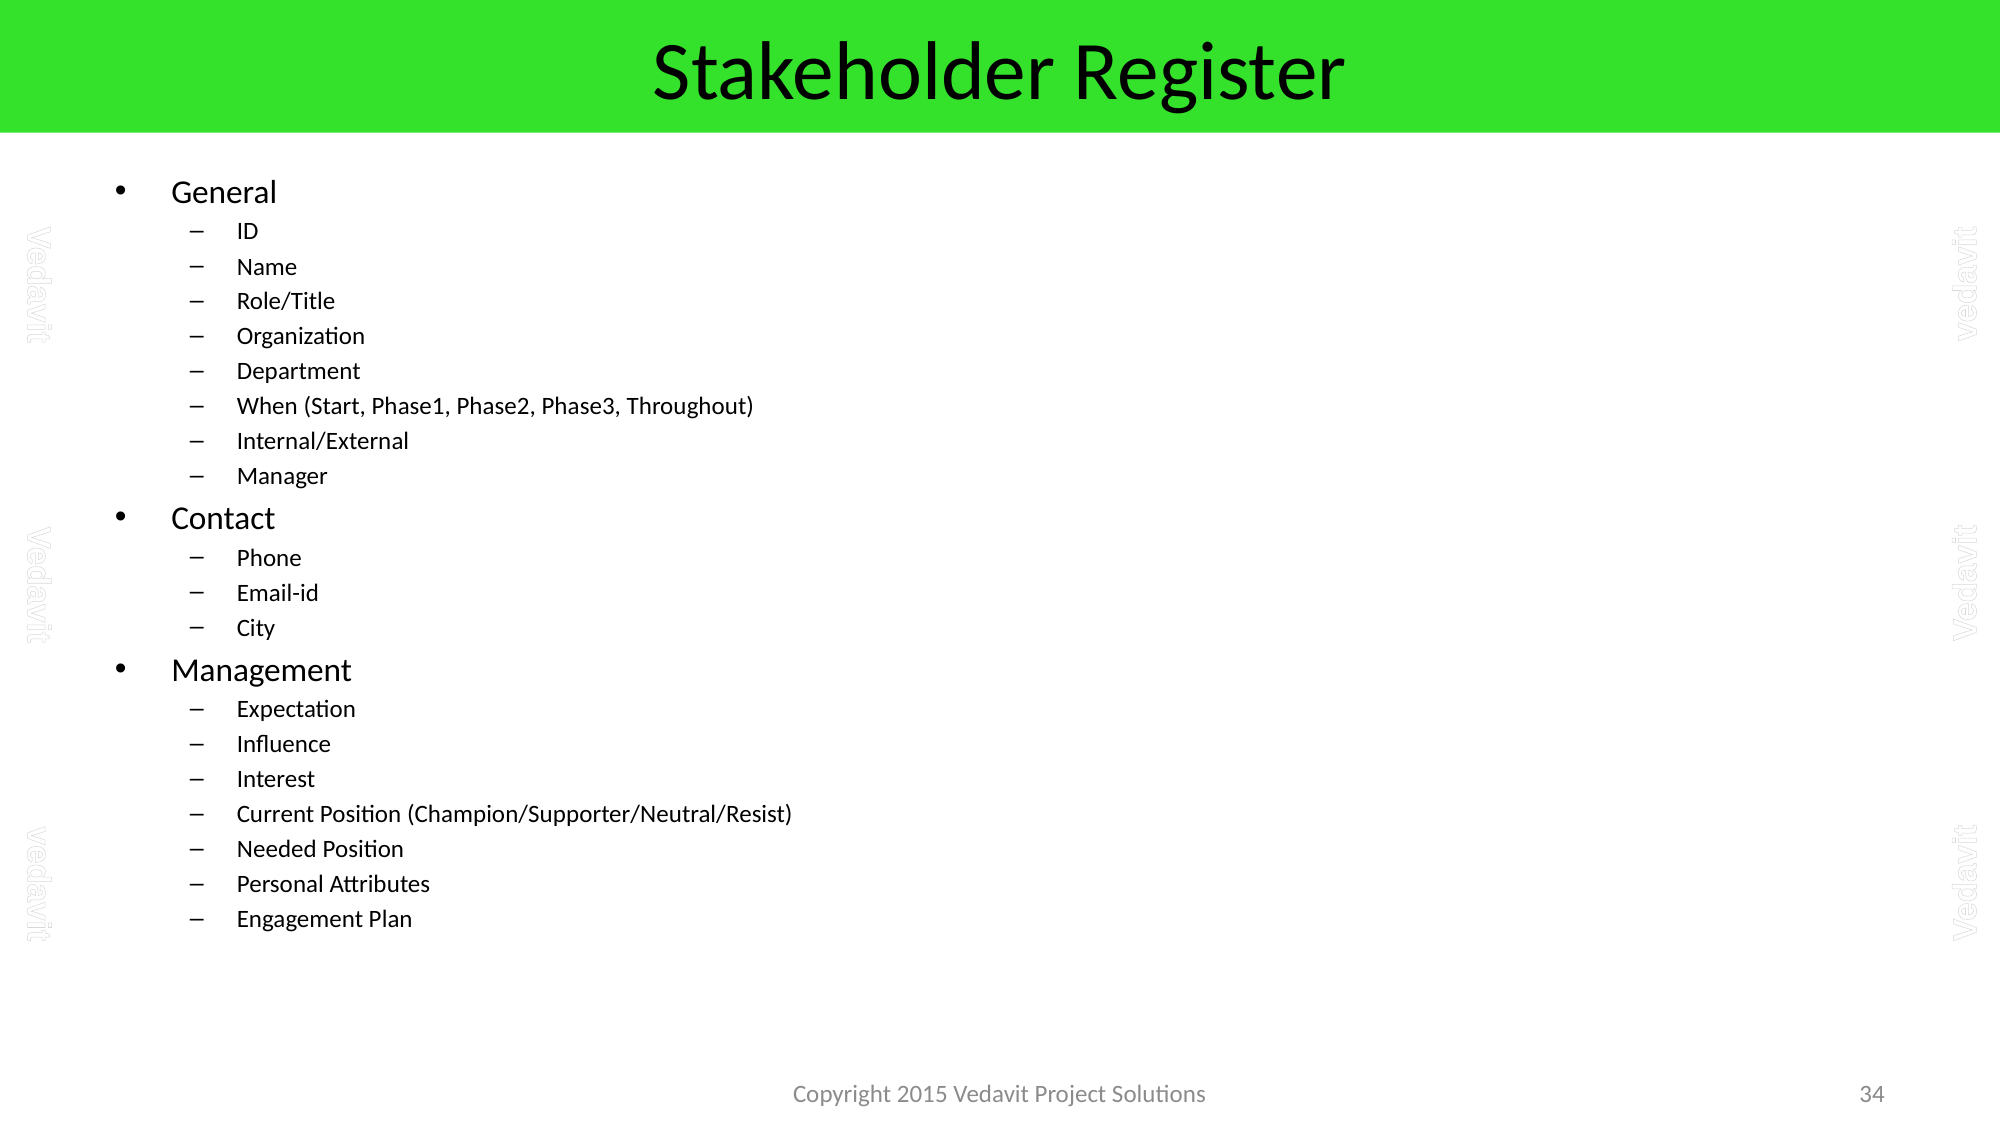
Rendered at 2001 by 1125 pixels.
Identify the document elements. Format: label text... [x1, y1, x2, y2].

slide_number 34 [1433, 1062, 1900, 1123]
title Stakeholder Register [0, 0, 2000, 133]
list General ID Name Role/Title Organization Department When (Start, Phase1, Phase2, Phase3, Throughout) Internal/External Manager Contact Phone Email-id City Management Expectation Influence Interest Current Position (Champion/Supporter/Neutral/Resist) Needed Position Personal Attributes Engagement Plan [99, 162, 1900, 1000]
footer Copyright 2015 Vedavit Project Solutions [683, 1062, 1317, 1123]
